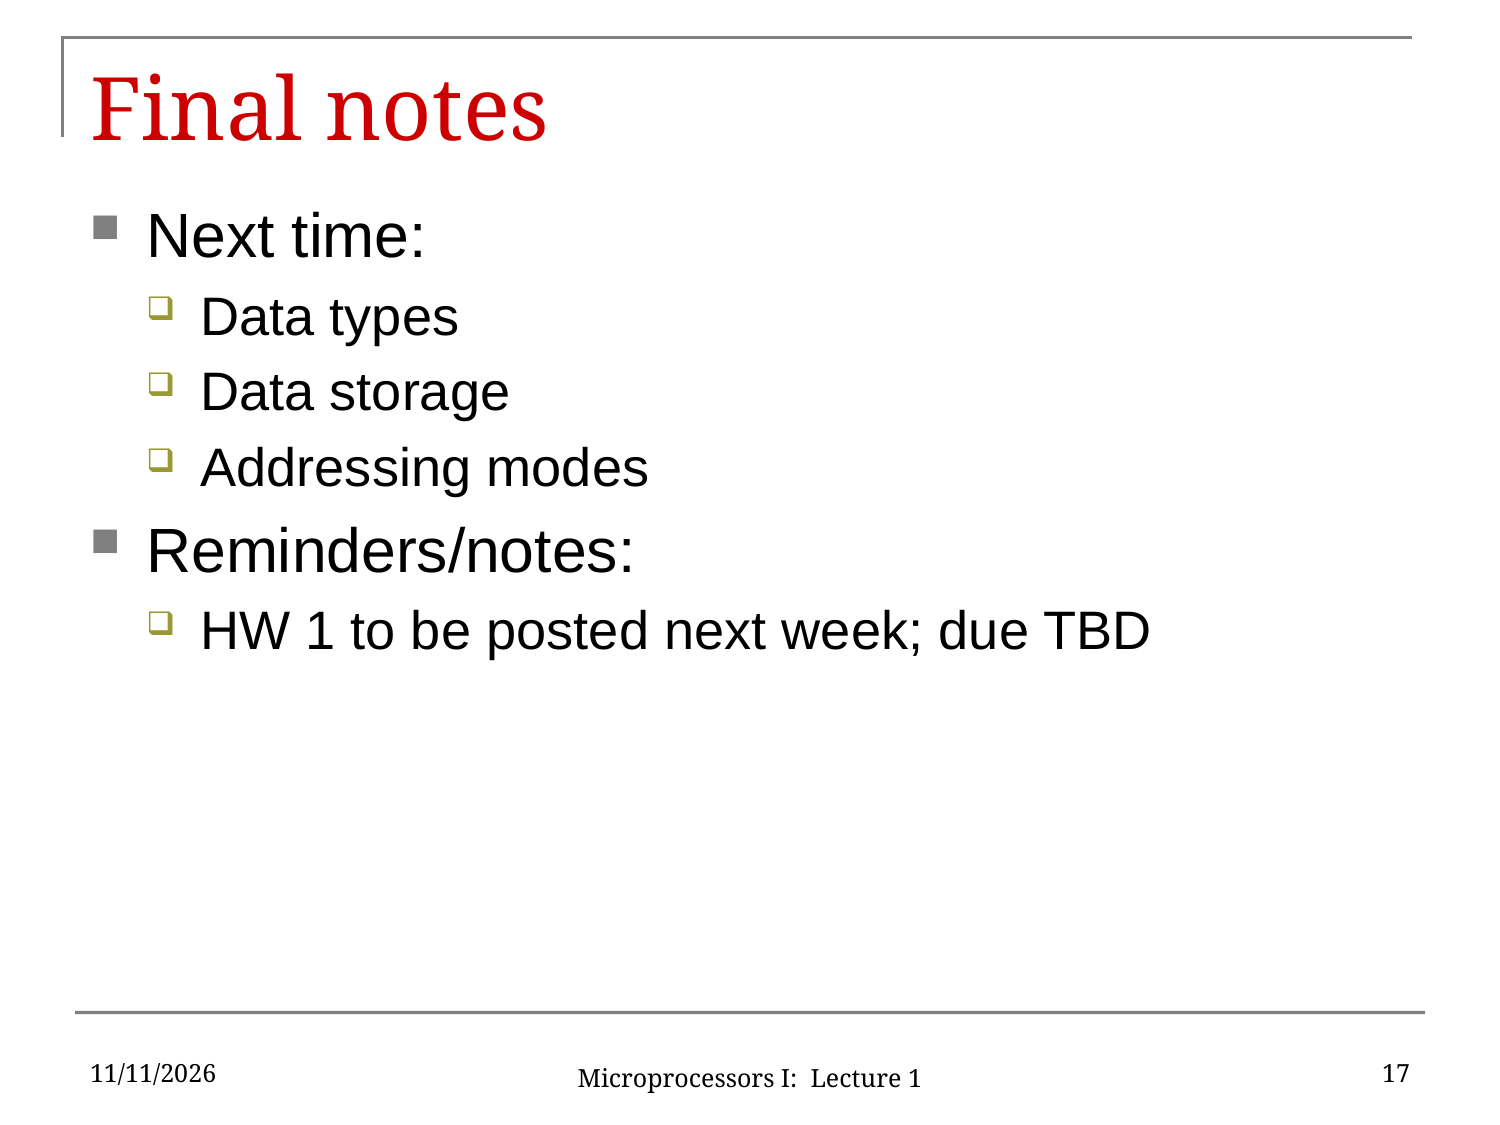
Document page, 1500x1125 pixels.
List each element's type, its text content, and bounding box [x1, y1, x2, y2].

list Next time: Data types Data storage Addressing modes Reminders/notes: HW 1 to be posted next week; due TBD [75, 187, 1425, 1006]
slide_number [74, 1023, 426, 1100]
title Final notes [75, 45, 1425, 163]
footer Microprocessors I: Lecture 1 [512, 1024, 988, 1101]
slide_number 17 [1074, 1023, 1426, 1100]
